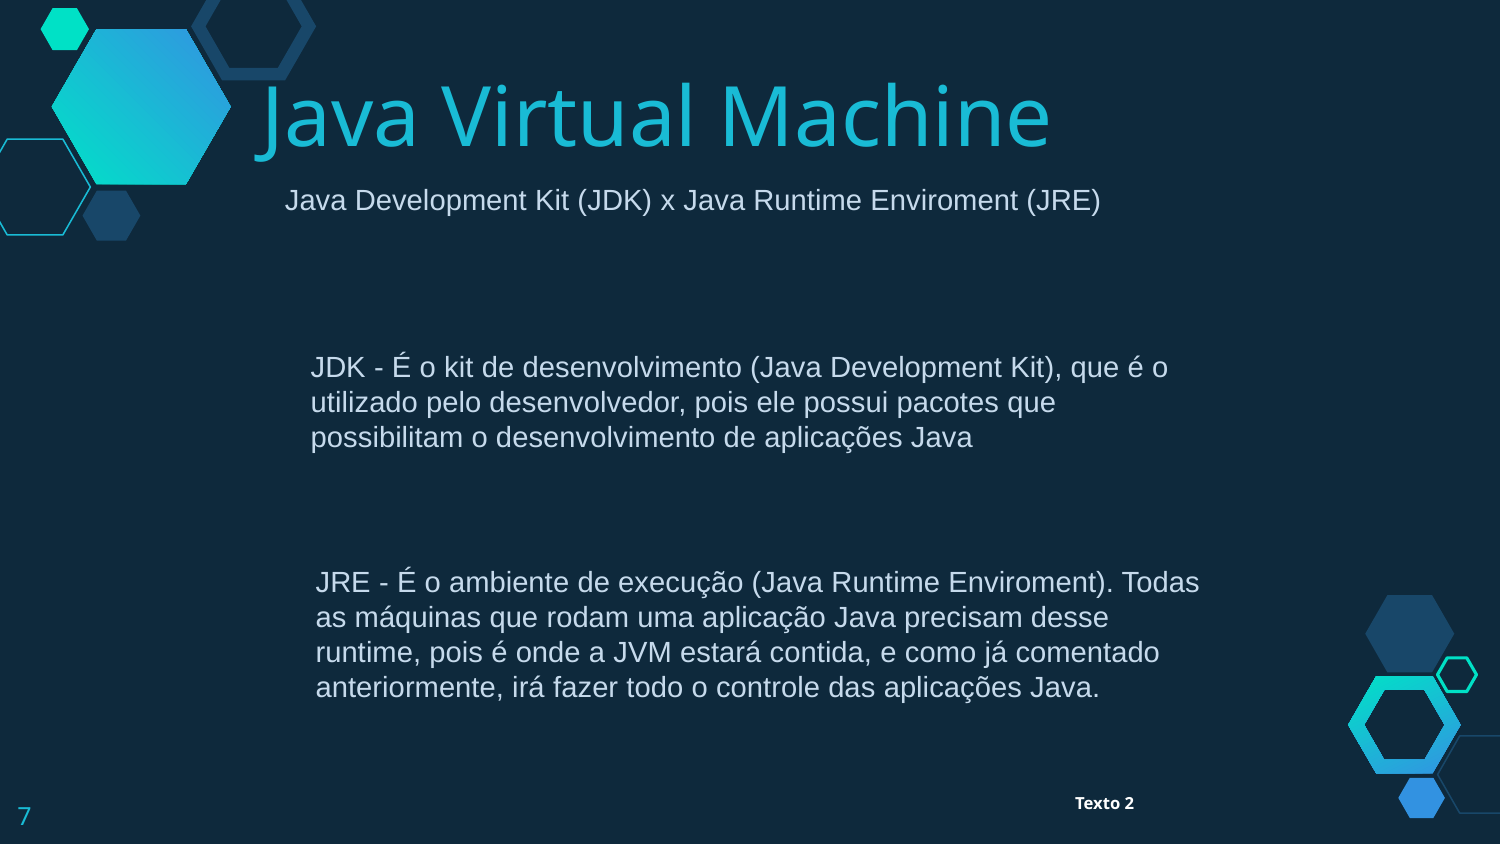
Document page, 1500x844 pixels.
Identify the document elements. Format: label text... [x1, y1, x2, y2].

subtitle Java Development Kit (JDK) x Java Runtime Enviroment (JRE) [269, 166, 1132, 245]
subtitle JDK - É o kit de desenvolvimento (Java Development Kit), que é o utilizado pelo desenvolvedor, pois ele possui pacotes que possibilitam o desenvolvimento de aplicações Java [295, 333, 1230, 497]
text_box Texto 2 [1039, 792, 1171, 836]
slide_number ‹#› [2, 785, 93, 844]
subtitle JRE - É o ambiente de execução (Java Runtime Enviroment). Todas as máquinas que rodam uma aplicação Java precisam desse runtime, pois é onde a JVM estará contida, e como já comentado anteriormente, irá fazer todo o controle das aplicações Java. [300, 548, 1235, 711]
title Java Virtual Machine [246, 72, 1326, 179]
